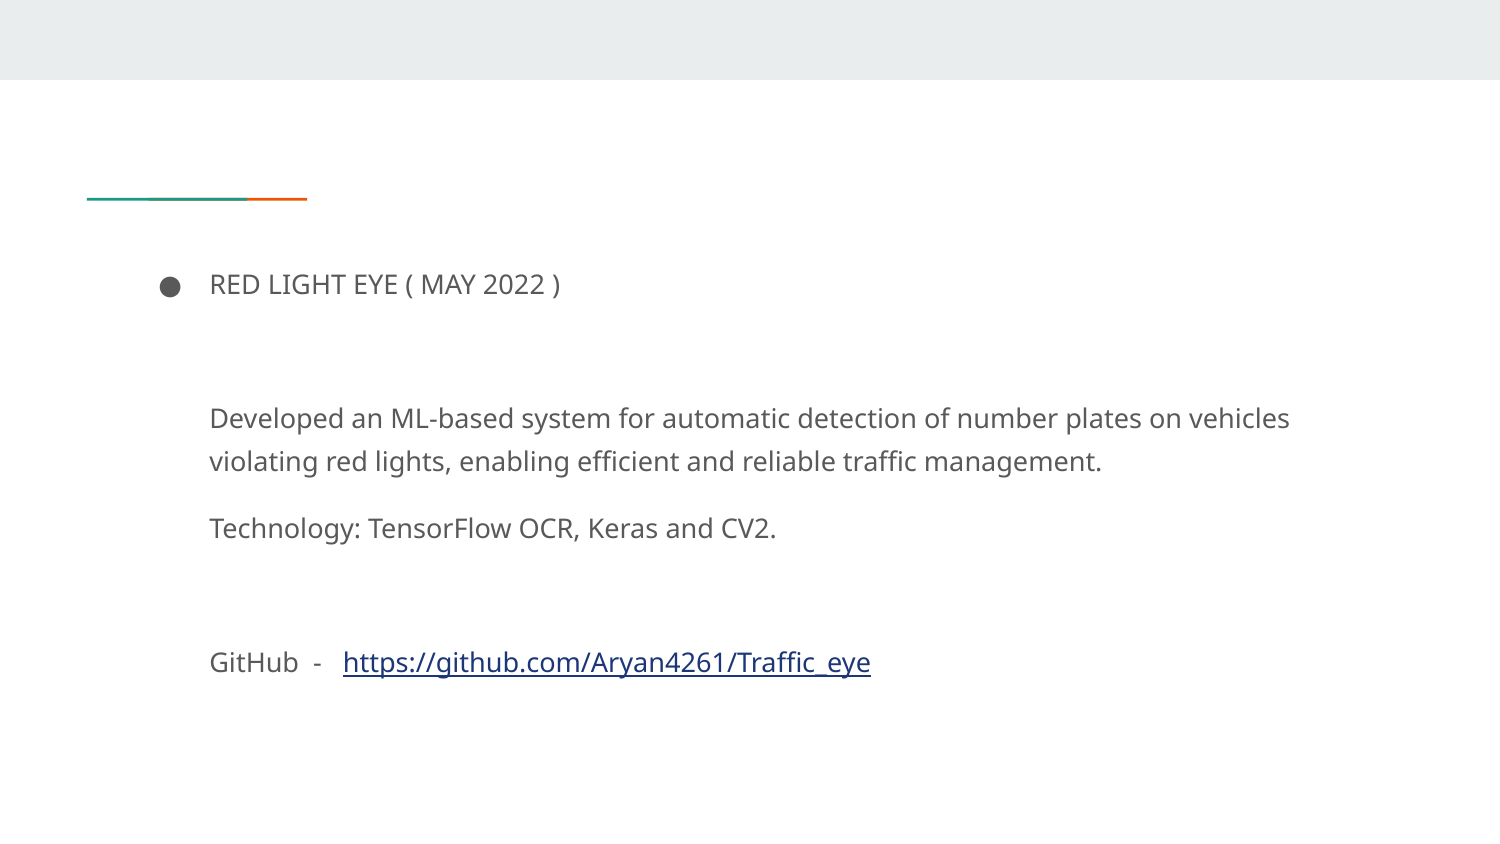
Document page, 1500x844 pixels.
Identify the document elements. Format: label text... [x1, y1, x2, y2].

list RED LIGHT EYE ( MAY 2022 ) Developed an ML-based system for automatic detection of number plates on vehicles violating red lights, enabling efficient and reliable traffic management. Technology: TensorFlow OCR, Keras and CV2. GitHub - https://github.com/Aryan4261/Traffic_eye [119, 245, 1381, 844]
